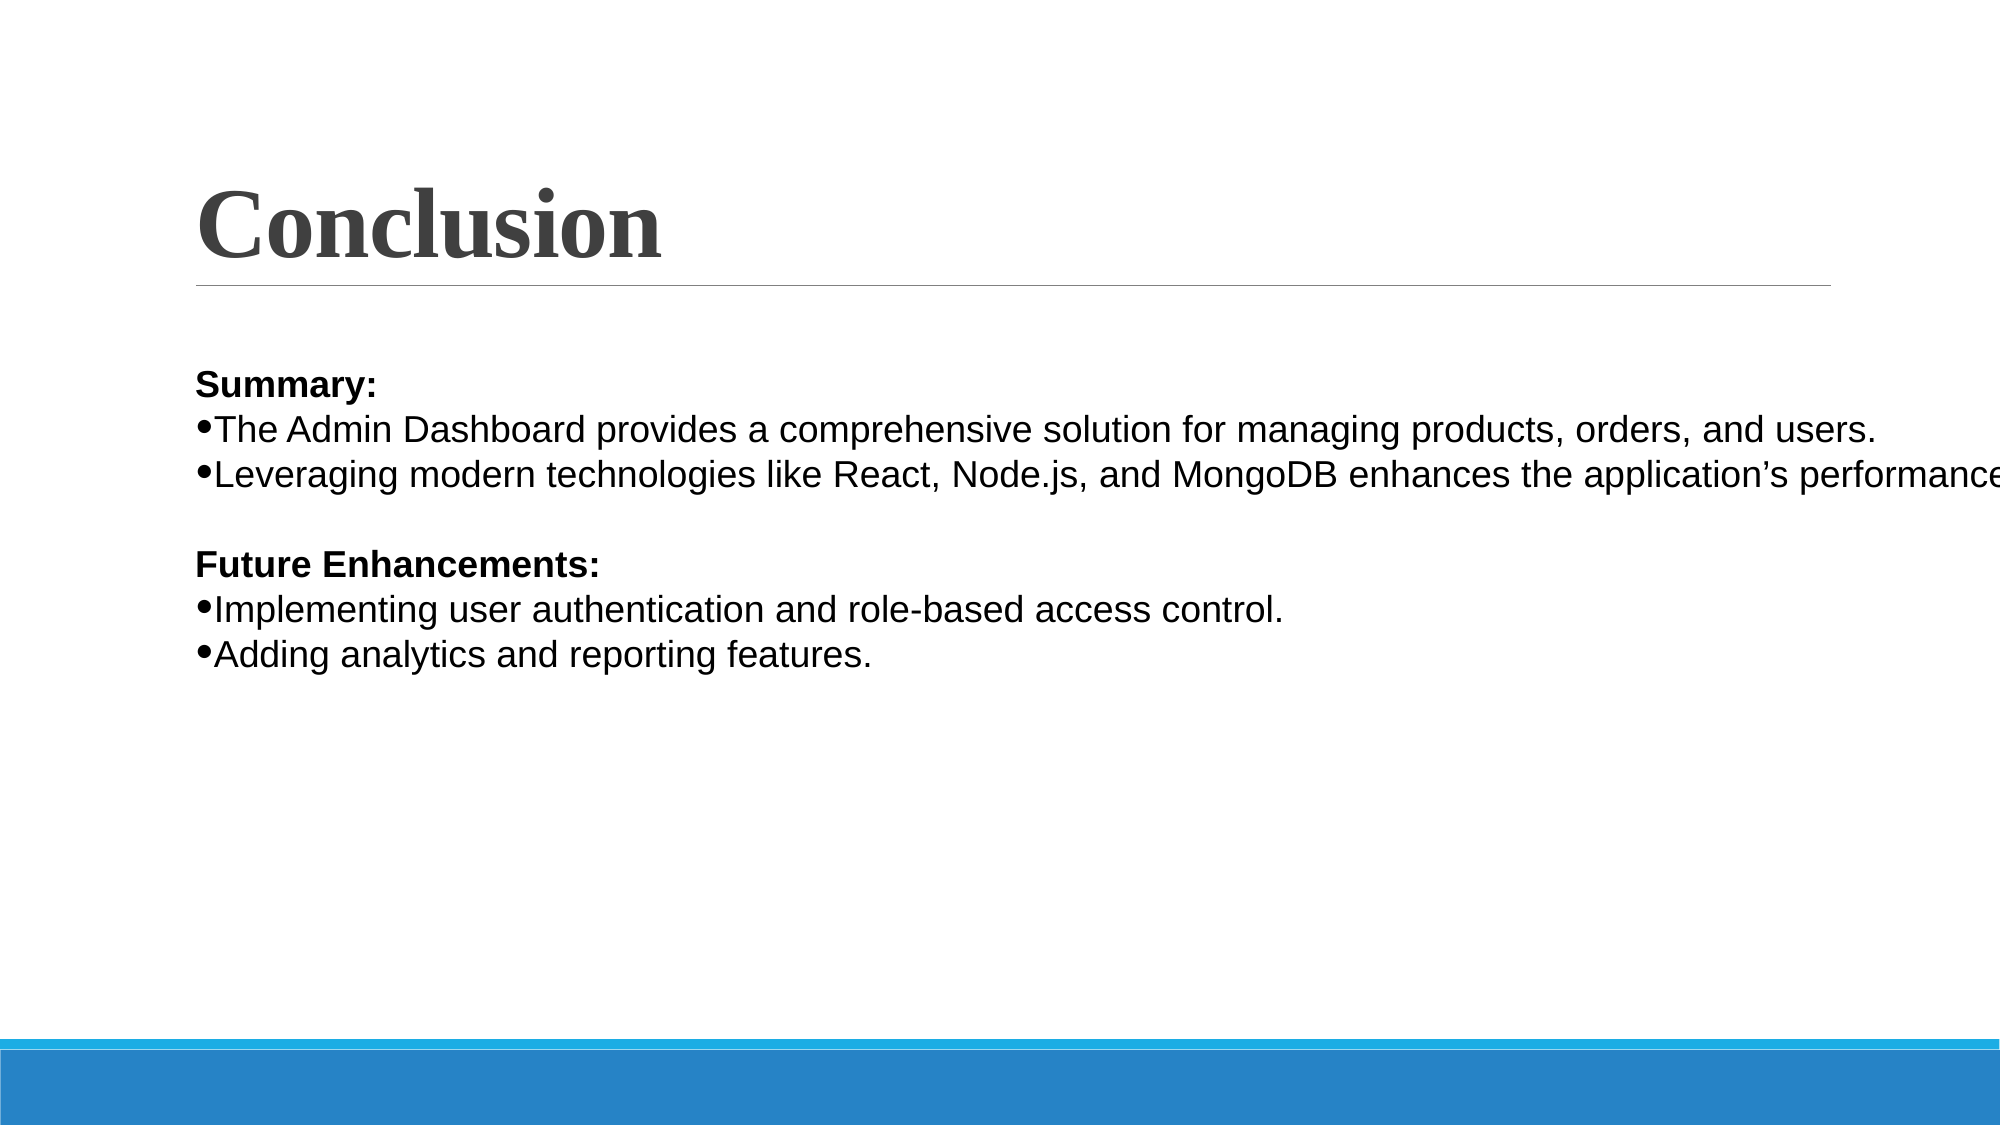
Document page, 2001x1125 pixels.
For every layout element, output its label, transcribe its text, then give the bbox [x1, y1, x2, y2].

title Conclusion [180, 47, 1830, 214]
list Summary: The Admin Dashboard provides a comprehensive solution for managing products, orders, and users. Leveraging modern technologies like React, Node.js, and MongoDB enhances the application’s performance and scalability. Future Enhancements: Implementing user authentication and role-based access control. Adding analytics and reporting features. [180, 214, 2000, 867]
